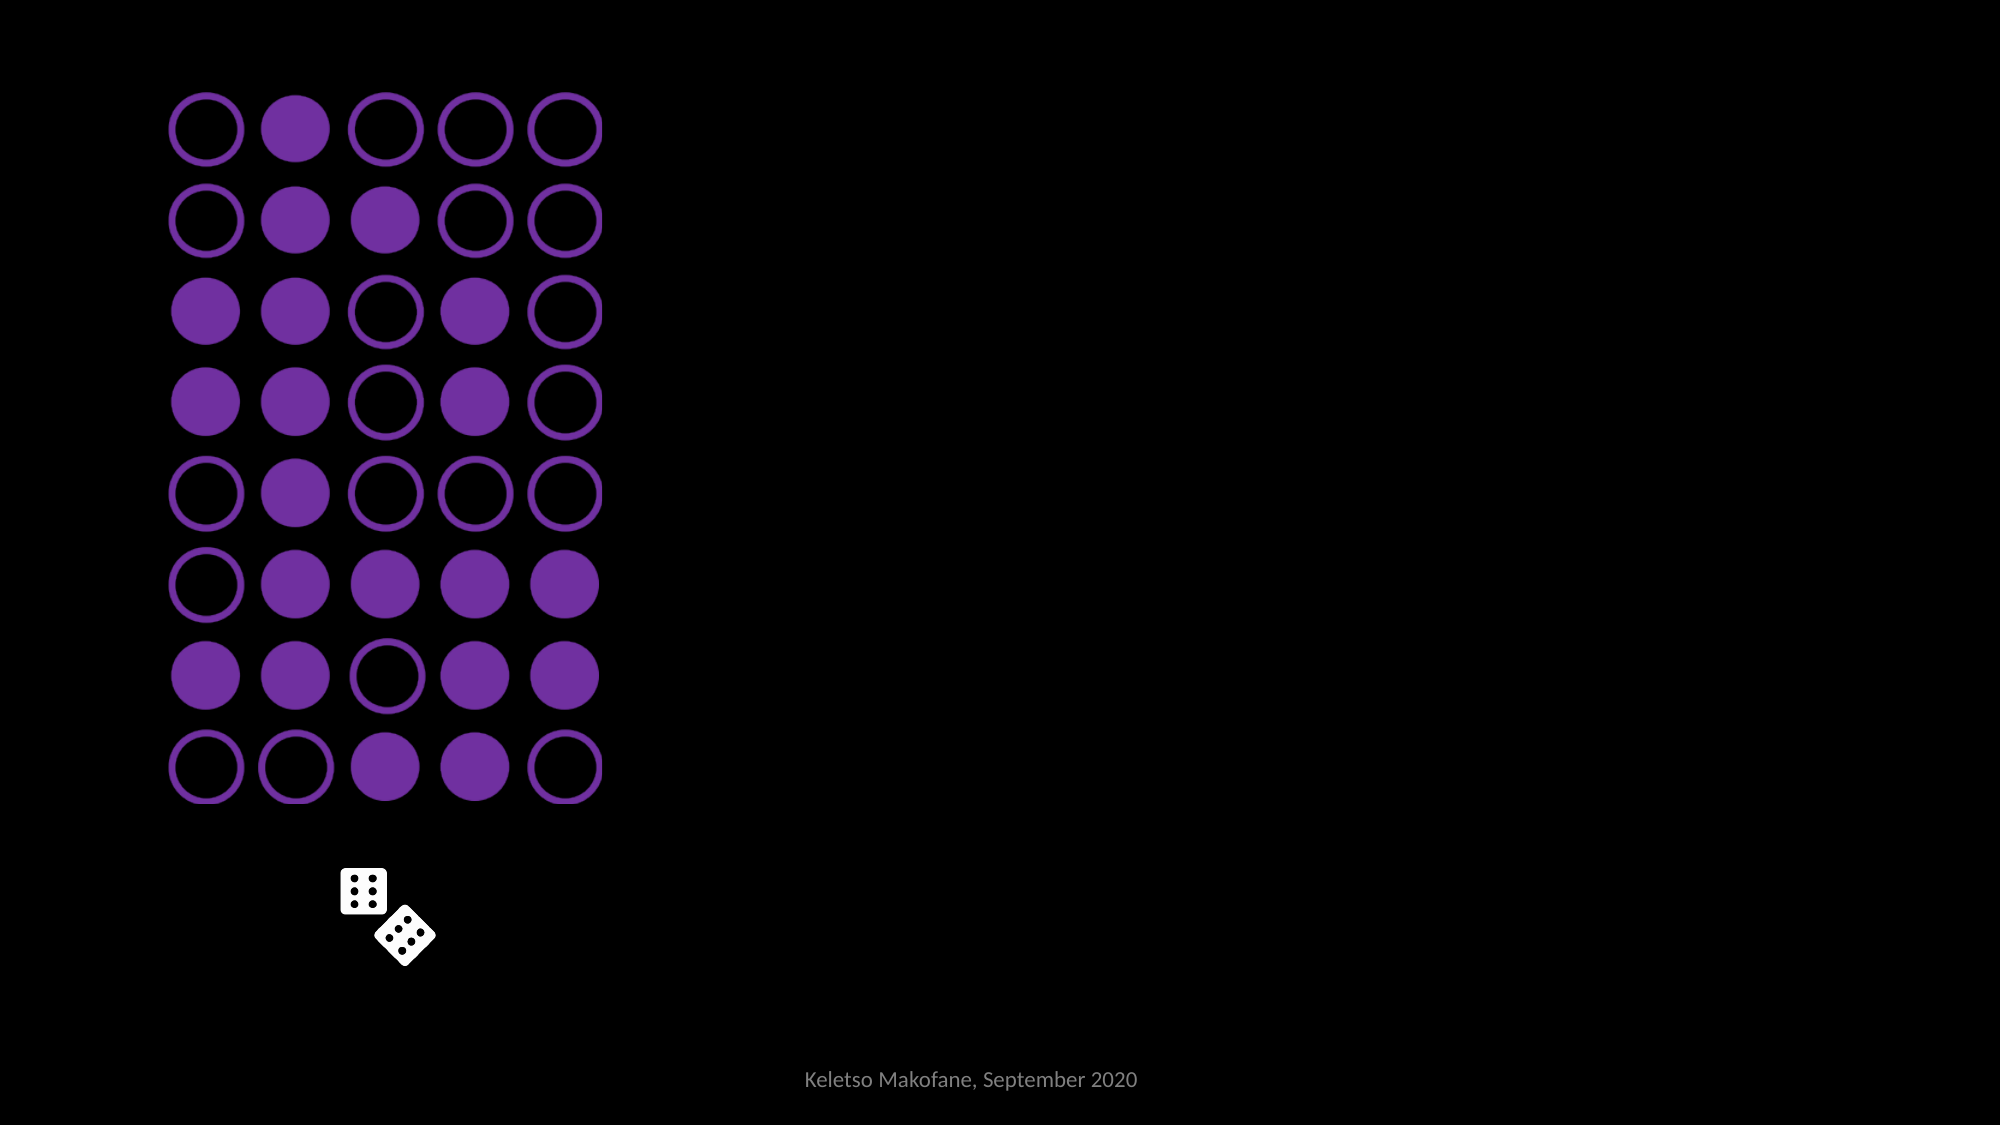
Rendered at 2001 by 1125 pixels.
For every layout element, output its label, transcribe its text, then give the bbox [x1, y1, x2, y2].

picture [168, 92, 603, 804]
text_box Keletso Makofane, September 2020 [790, 1057, 1154, 1100]
picture [326, 855, 450, 979]
